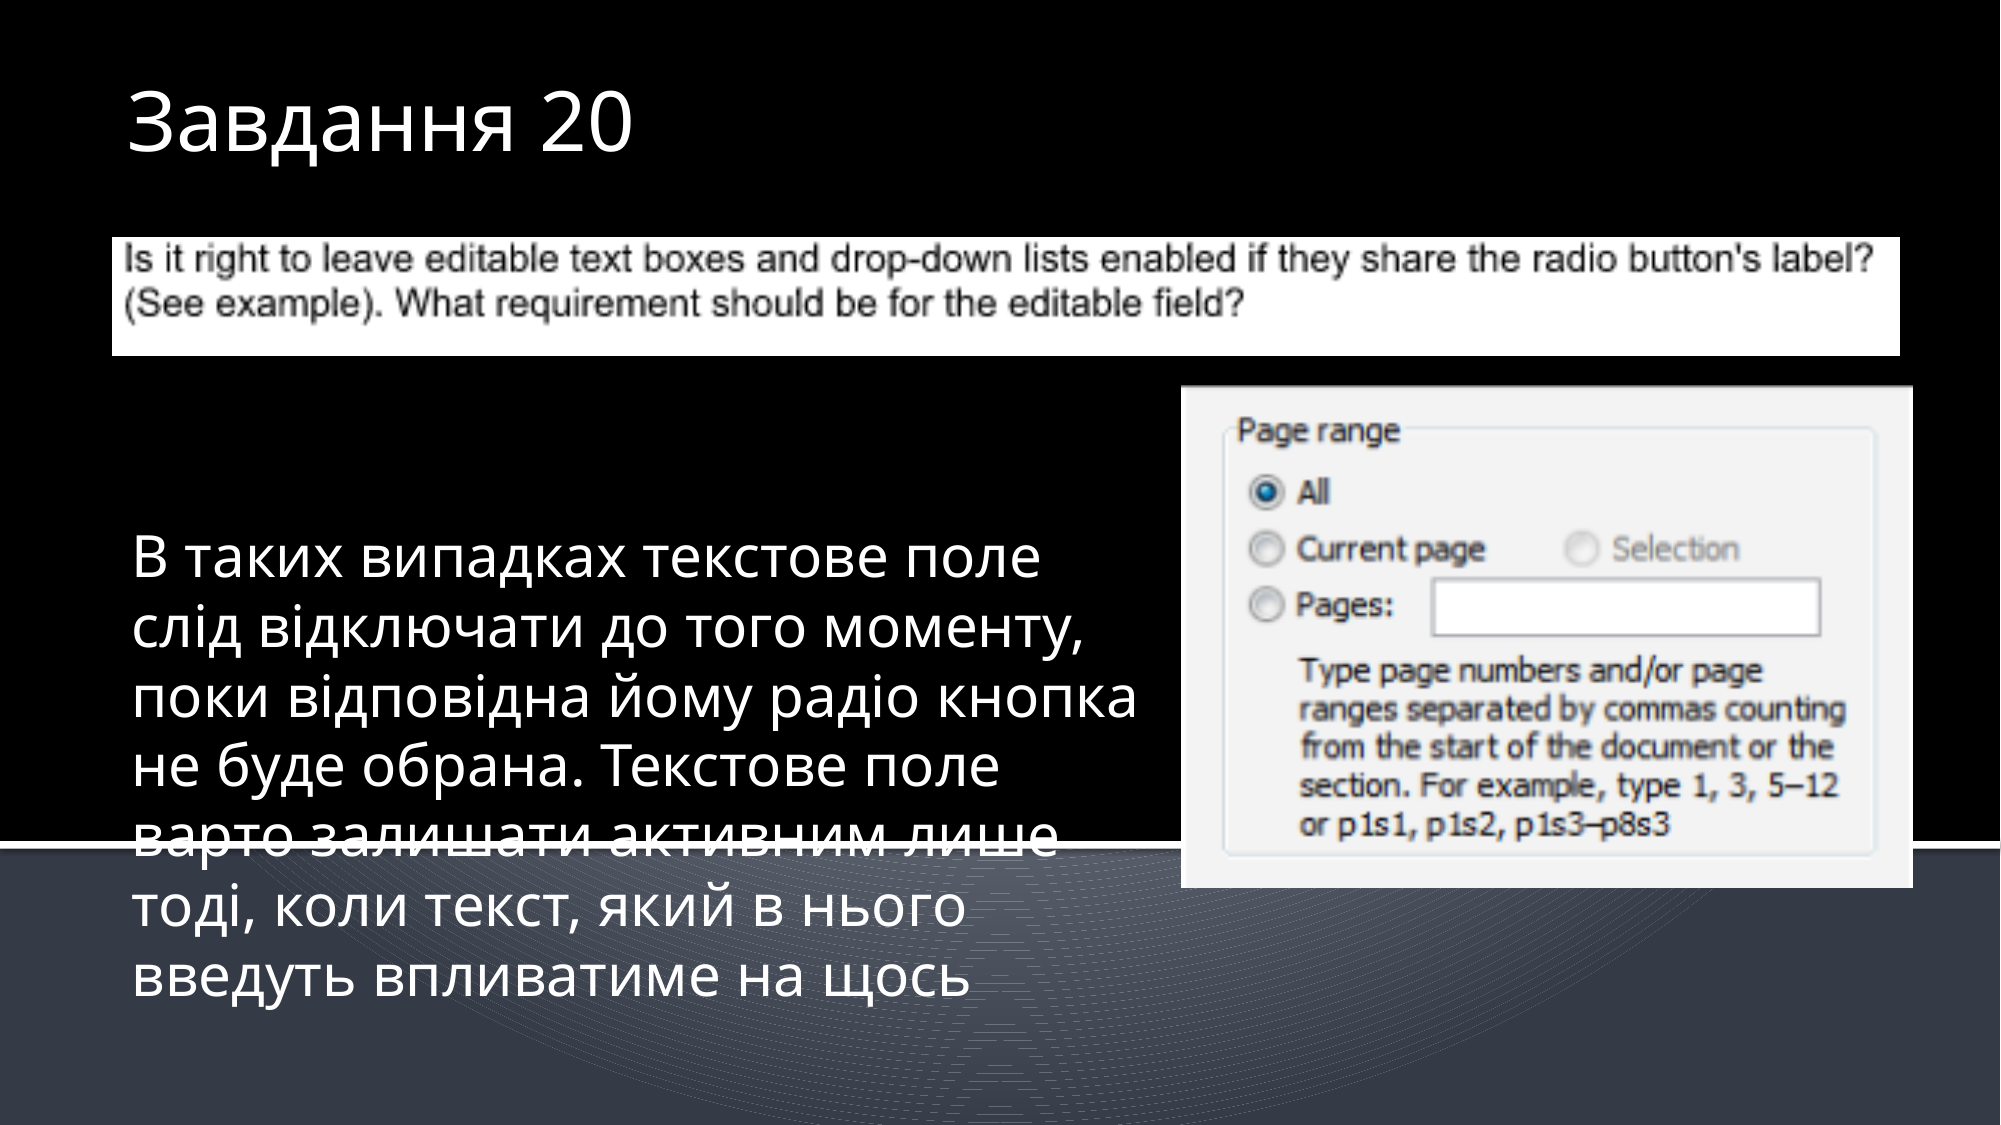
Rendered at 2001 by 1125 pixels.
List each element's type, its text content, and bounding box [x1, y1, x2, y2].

text_box Завдання 20 [112, 60, 1163, 208]
picture [1181, 385, 1913, 888]
subtitle В таких випадках текстове поле слід відключати до того моменту, поки відповідна йому радіо кнопка не буде обрана. Текстове поле варто залишати активним лише тоді, коли текст, який в нього введуть впливатиме на щось [112, 385, 1163, 1009]
picture [112, 237, 1900, 356]
